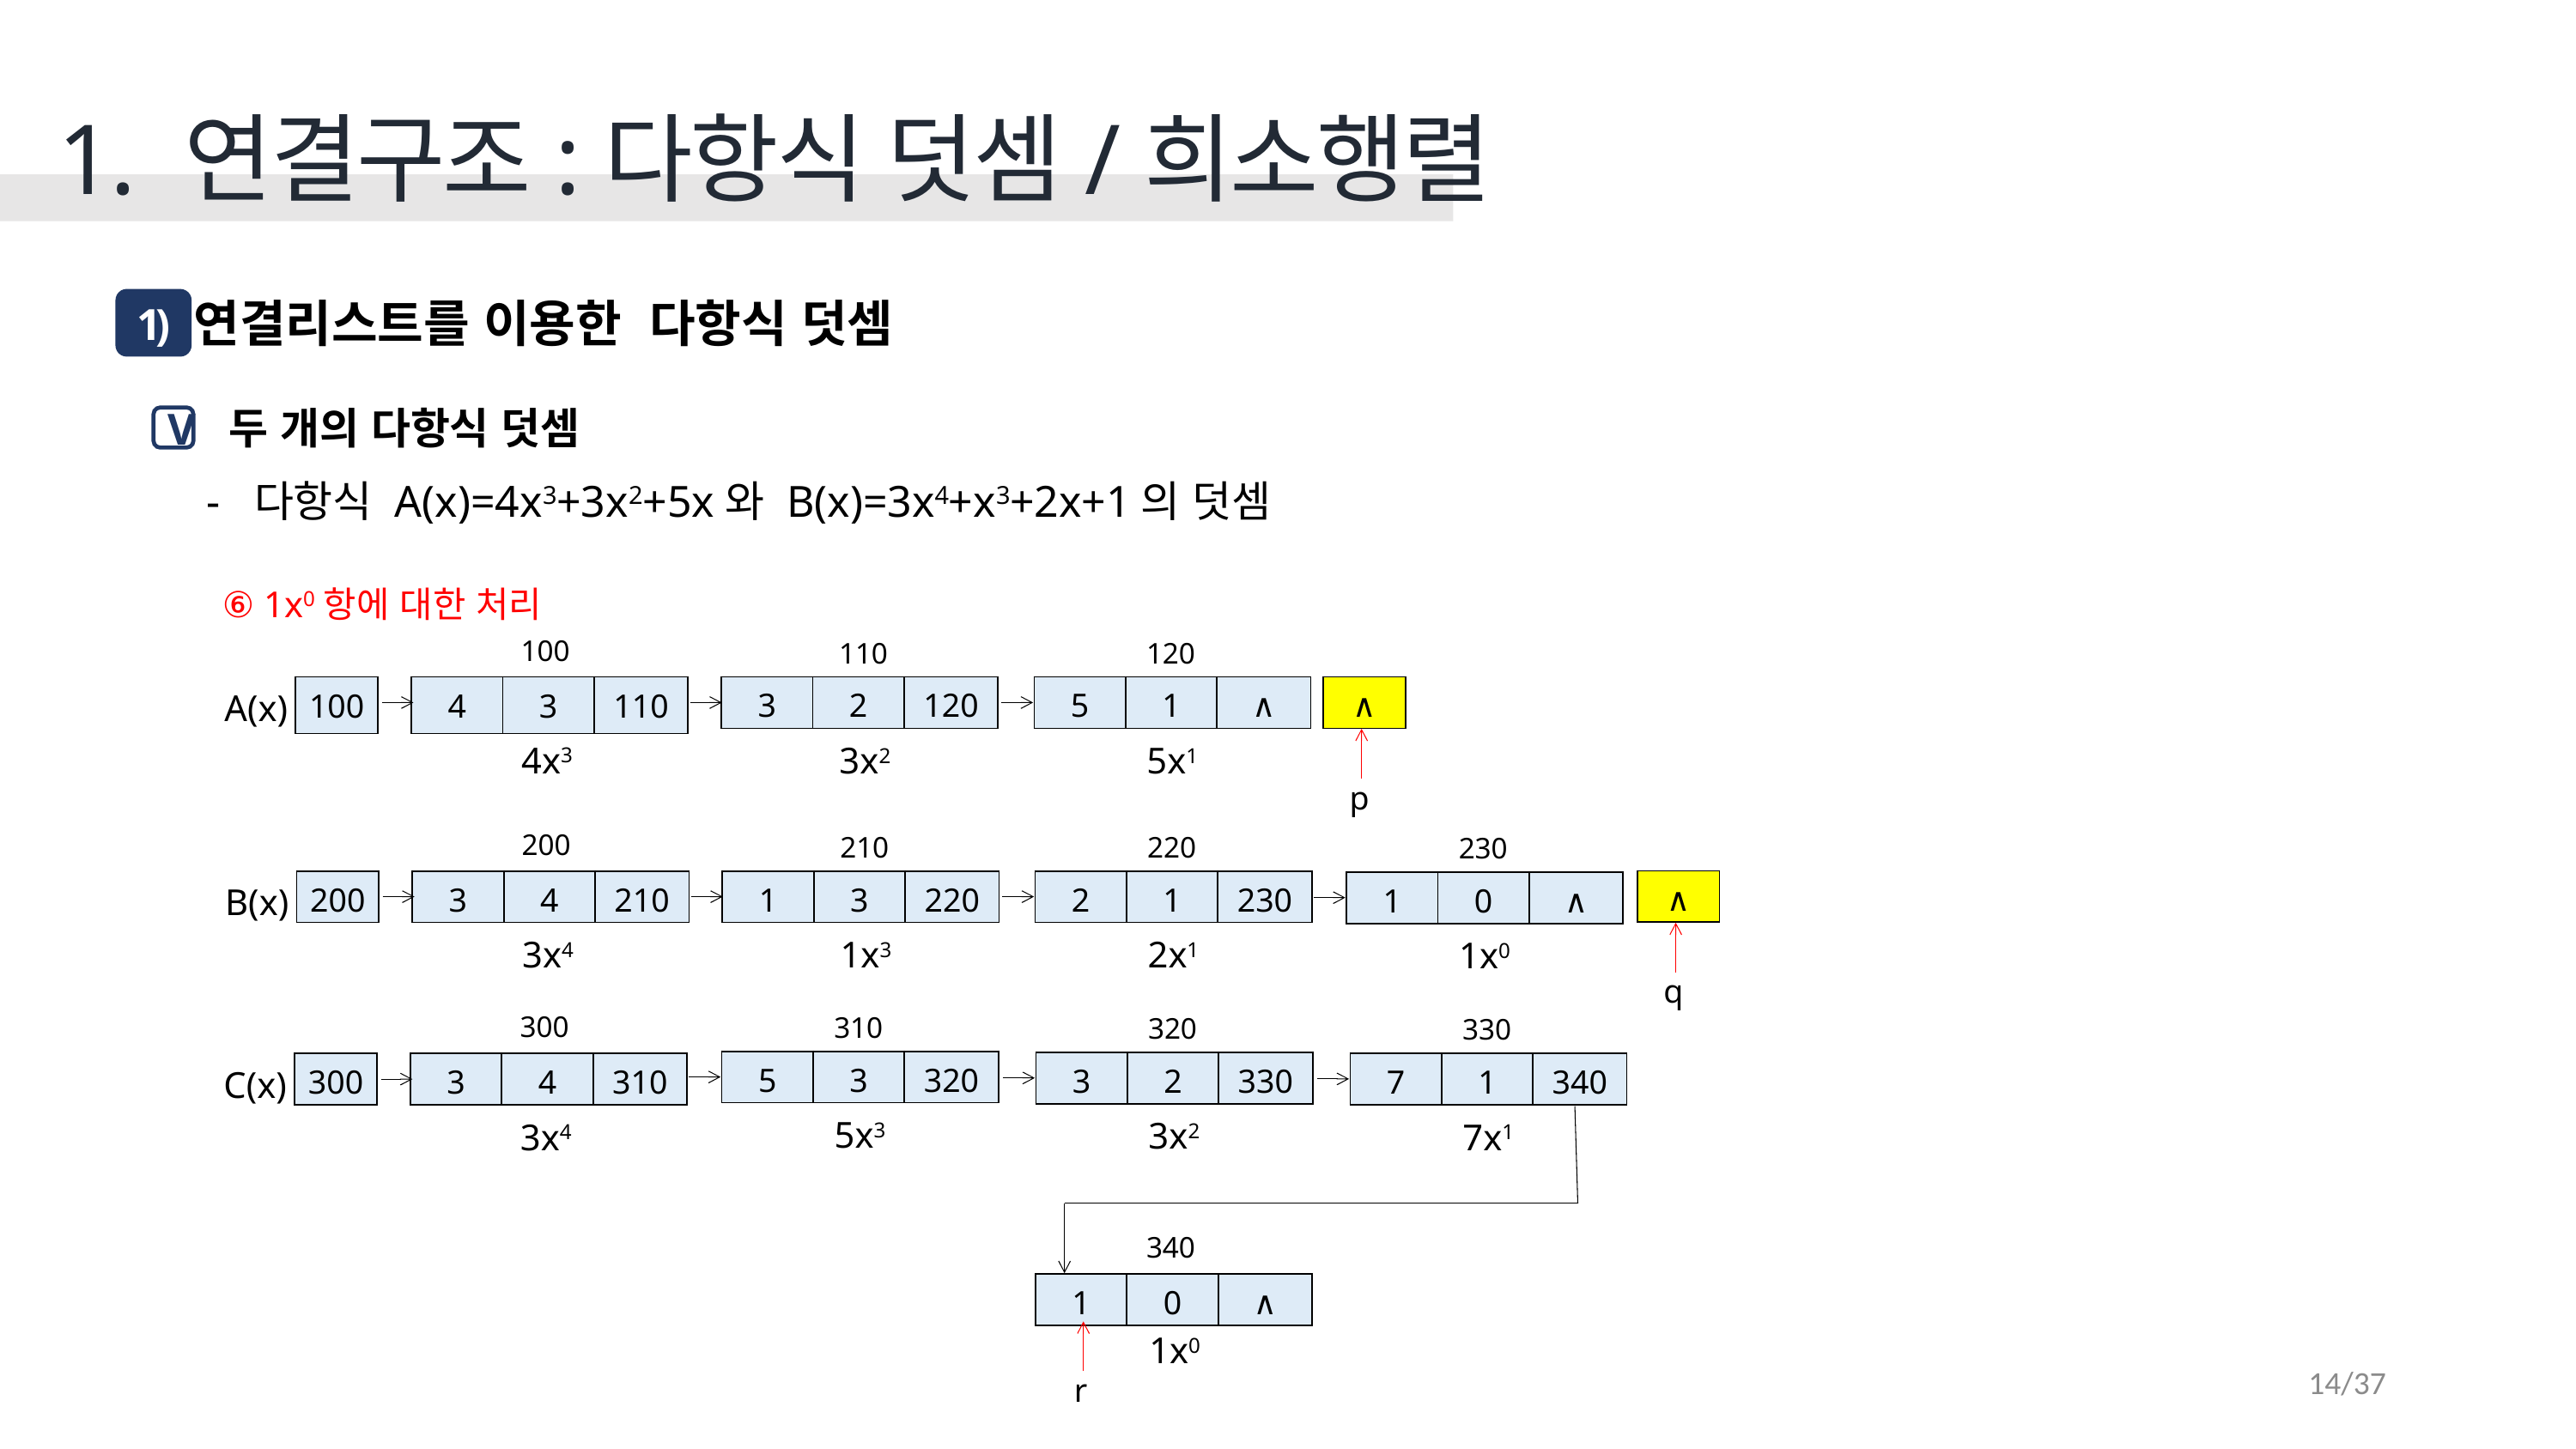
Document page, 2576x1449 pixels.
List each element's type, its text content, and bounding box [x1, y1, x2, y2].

text_box 2x1 [1134, 925, 1212, 982]
table_header ∧ [1530, 873, 1622, 923]
slide_number 14/37 [1819, 1343, 2399, 1421]
table_header 3 [413, 872, 503, 922]
table_header 1 [1127, 872, 1217, 922]
table_header 5 [722, 1052, 812, 1102]
text_box 330 [1449, 1004, 1524, 1052]
text_box q [1650, 965, 1697, 1016]
text_box 300 [507, 1002, 582, 1050]
table_header 4 [502, 1054, 592, 1104]
table_header 1 [723, 872, 813, 922]
table_header 200 [297, 872, 378, 922]
table_header 3 [722, 677, 812, 728]
text_box 4x3 [508, 731, 586, 787]
table_header 2 [1128, 1053, 1218, 1103]
text_box 5x1 [1133, 731, 1212, 788]
table_header ∧ [1638, 871, 1719, 921]
table_header ∧ [1219, 1275, 1311, 1325]
text_box 3x4 [509, 925, 586, 982]
table_header 1 [1127, 677, 1216, 728]
table_header 0 [1438, 873, 1528, 923]
table_header 3 [814, 1052, 903, 1102]
text_box A(x) [211, 679, 301, 736]
text_box 3x2 [1135, 1106, 1213, 1163]
text_box 3x4 [507, 1107, 585, 1164]
table_header 1 [1347, 873, 1437, 923]
text_box 230 [1445, 823, 1521, 871]
table_header 0 [1127, 1275, 1218, 1325]
table_header 2 [1036, 872, 1126, 922]
table_header 220 [906, 872, 999, 922]
text_box 5x3 [821, 1106, 899, 1162]
table_header 110 [595, 677, 687, 733]
text_box 340 [1133, 1223, 1208, 1270]
table_header 300 [295, 1054, 376, 1104]
table_header 320 [905, 1052, 998, 1102]
text_box 1. 연결구조:다항식 덧셈/희소행렬 [45, 91, 1504, 220]
text_box 100 [507, 632, 583, 673]
table_header 4 [505, 872, 594, 922]
table_header 210 [596, 872, 689, 922]
table_header 1 [1443, 1054, 1532, 1104]
table_header 120 [905, 677, 997, 728]
table_header ∧ [1218, 677, 1310, 728]
text_box 1x0 [1446, 926, 1523, 983]
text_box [115, 286, 896, 360]
text_box 3x2 [826, 731, 904, 788]
table_header 5 [1035, 677, 1125, 728]
table_header 1 [1036, 1275, 1126, 1325]
text_box 1x0 [1136, 1321, 1213, 1378]
table_header 100 [296, 677, 377, 733]
text_box p [1336, 771, 1382, 822]
table_header ∧ [1324, 677, 1405, 728]
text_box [153, 395, 1743, 534]
text_box ⑥ 1x0항에 대한 처리 [210, 575, 605, 632]
text_box B(x) [212, 873, 302, 930]
table_header 230 [1218, 872, 1311, 922]
table_header 3 [411, 1054, 501, 1104]
text_box 200 [509, 820, 584, 868]
text_box 220 [1134, 822, 1210, 870]
table_header 340 [1534, 1054, 1626, 1104]
text_box [0, 173, 1454, 222]
text_box 1x3 [827, 925, 905, 982]
text_box 310 [821, 1003, 896, 1051]
text_box r [1061, 1363, 1101, 1416]
table_header 3 [503, 677, 593, 733]
table_header 3 [1036, 1053, 1127, 1103]
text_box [1574, 1106, 1578, 1203]
text_box 7x1 [1449, 1107, 1528, 1164]
table_header 7 [1351, 1054, 1441, 1104]
table_header 310 [594, 1054, 686, 1104]
text_box 120 [1133, 628, 1208, 676]
table_header 3 [815, 872, 904, 922]
text_box 110 [826, 628, 902, 676]
table_header 2 [813, 677, 903, 728]
text_box 210 [827, 822, 902, 870]
table_header 4 [412, 677, 502, 733]
table_header 330 [1219, 1053, 1312, 1103]
text_box 320 [1135, 1003, 1211, 1052]
text_box C(x) [210, 1056, 300, 1113]
